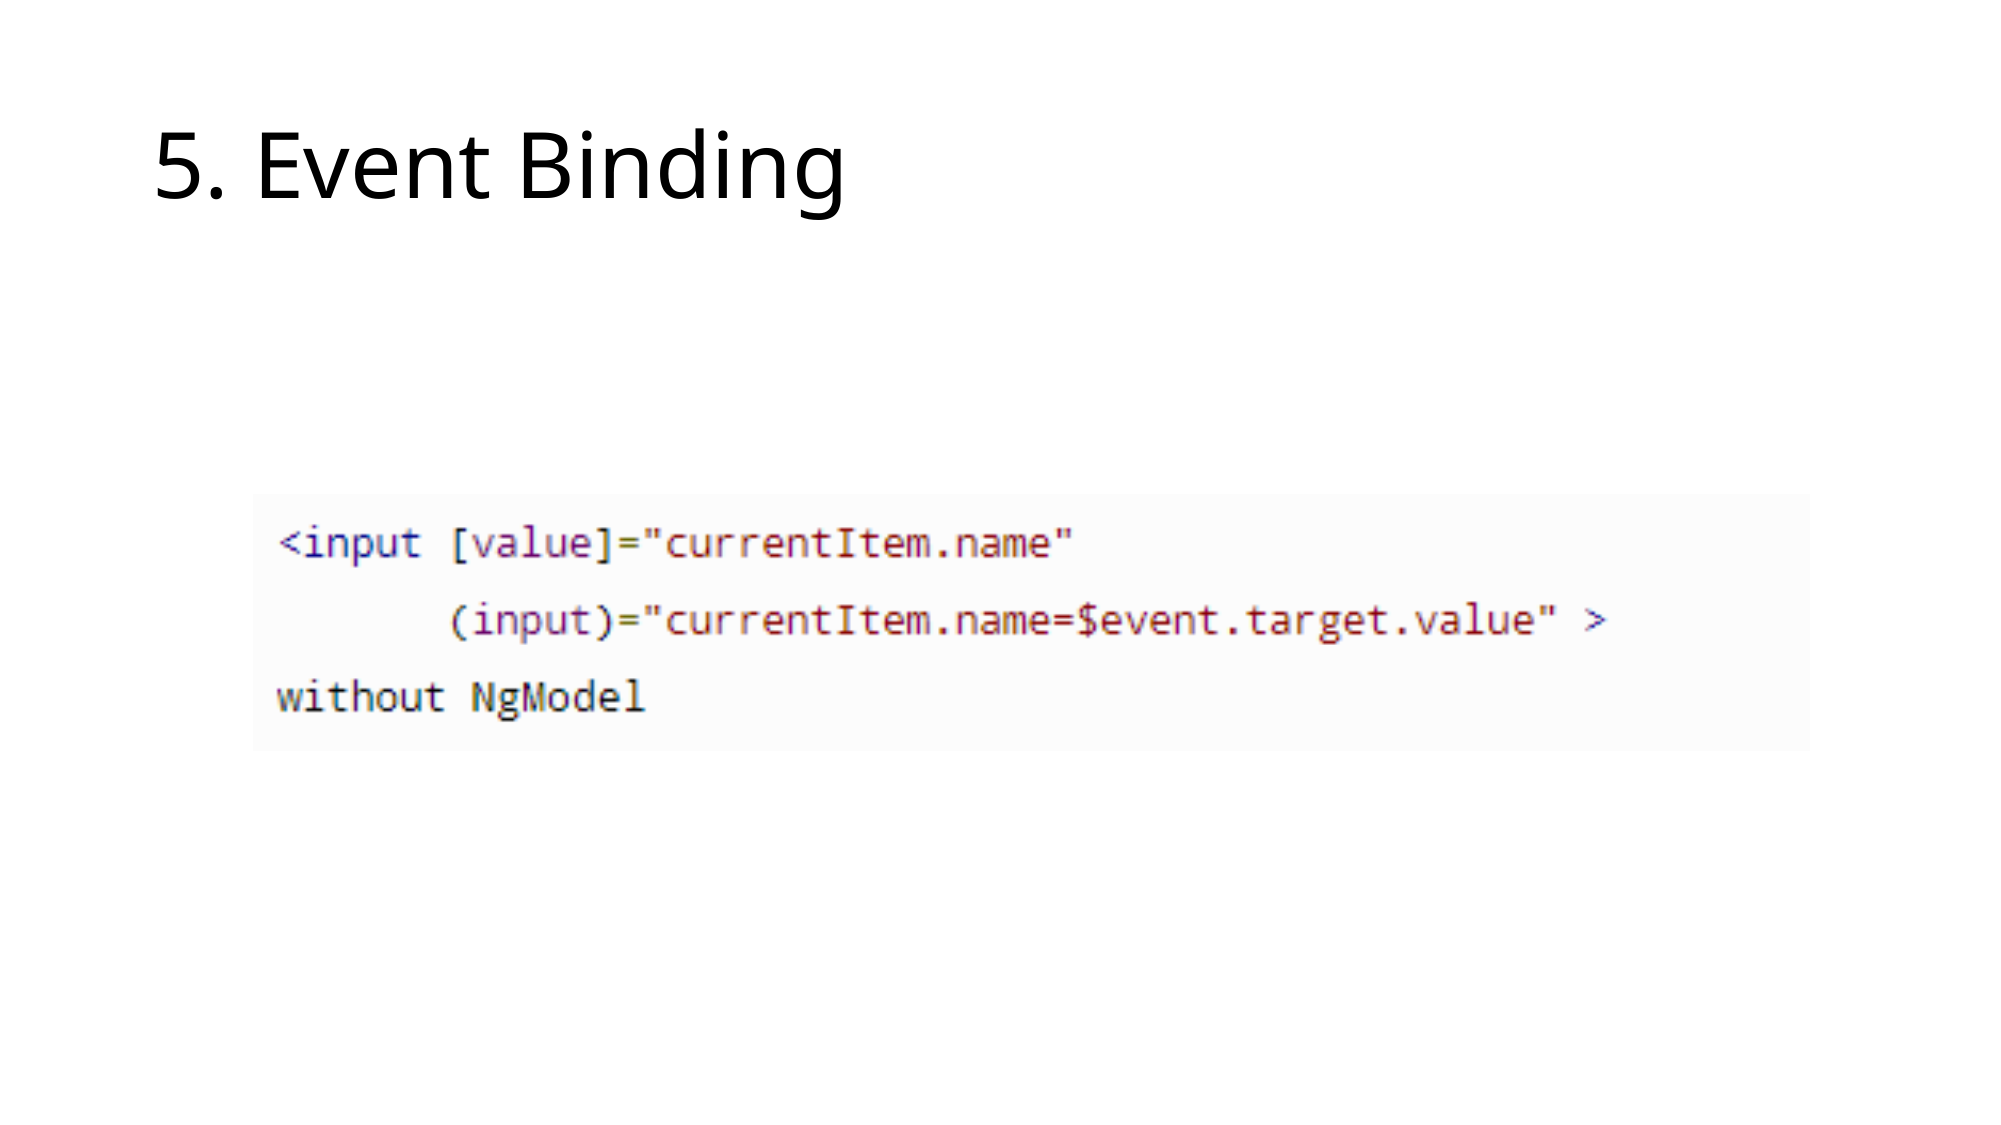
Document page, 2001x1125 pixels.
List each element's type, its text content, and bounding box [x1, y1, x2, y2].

title 5. Event Binding [137, 59, 1863, 278]
picture [253, 494, 1810, 751]
